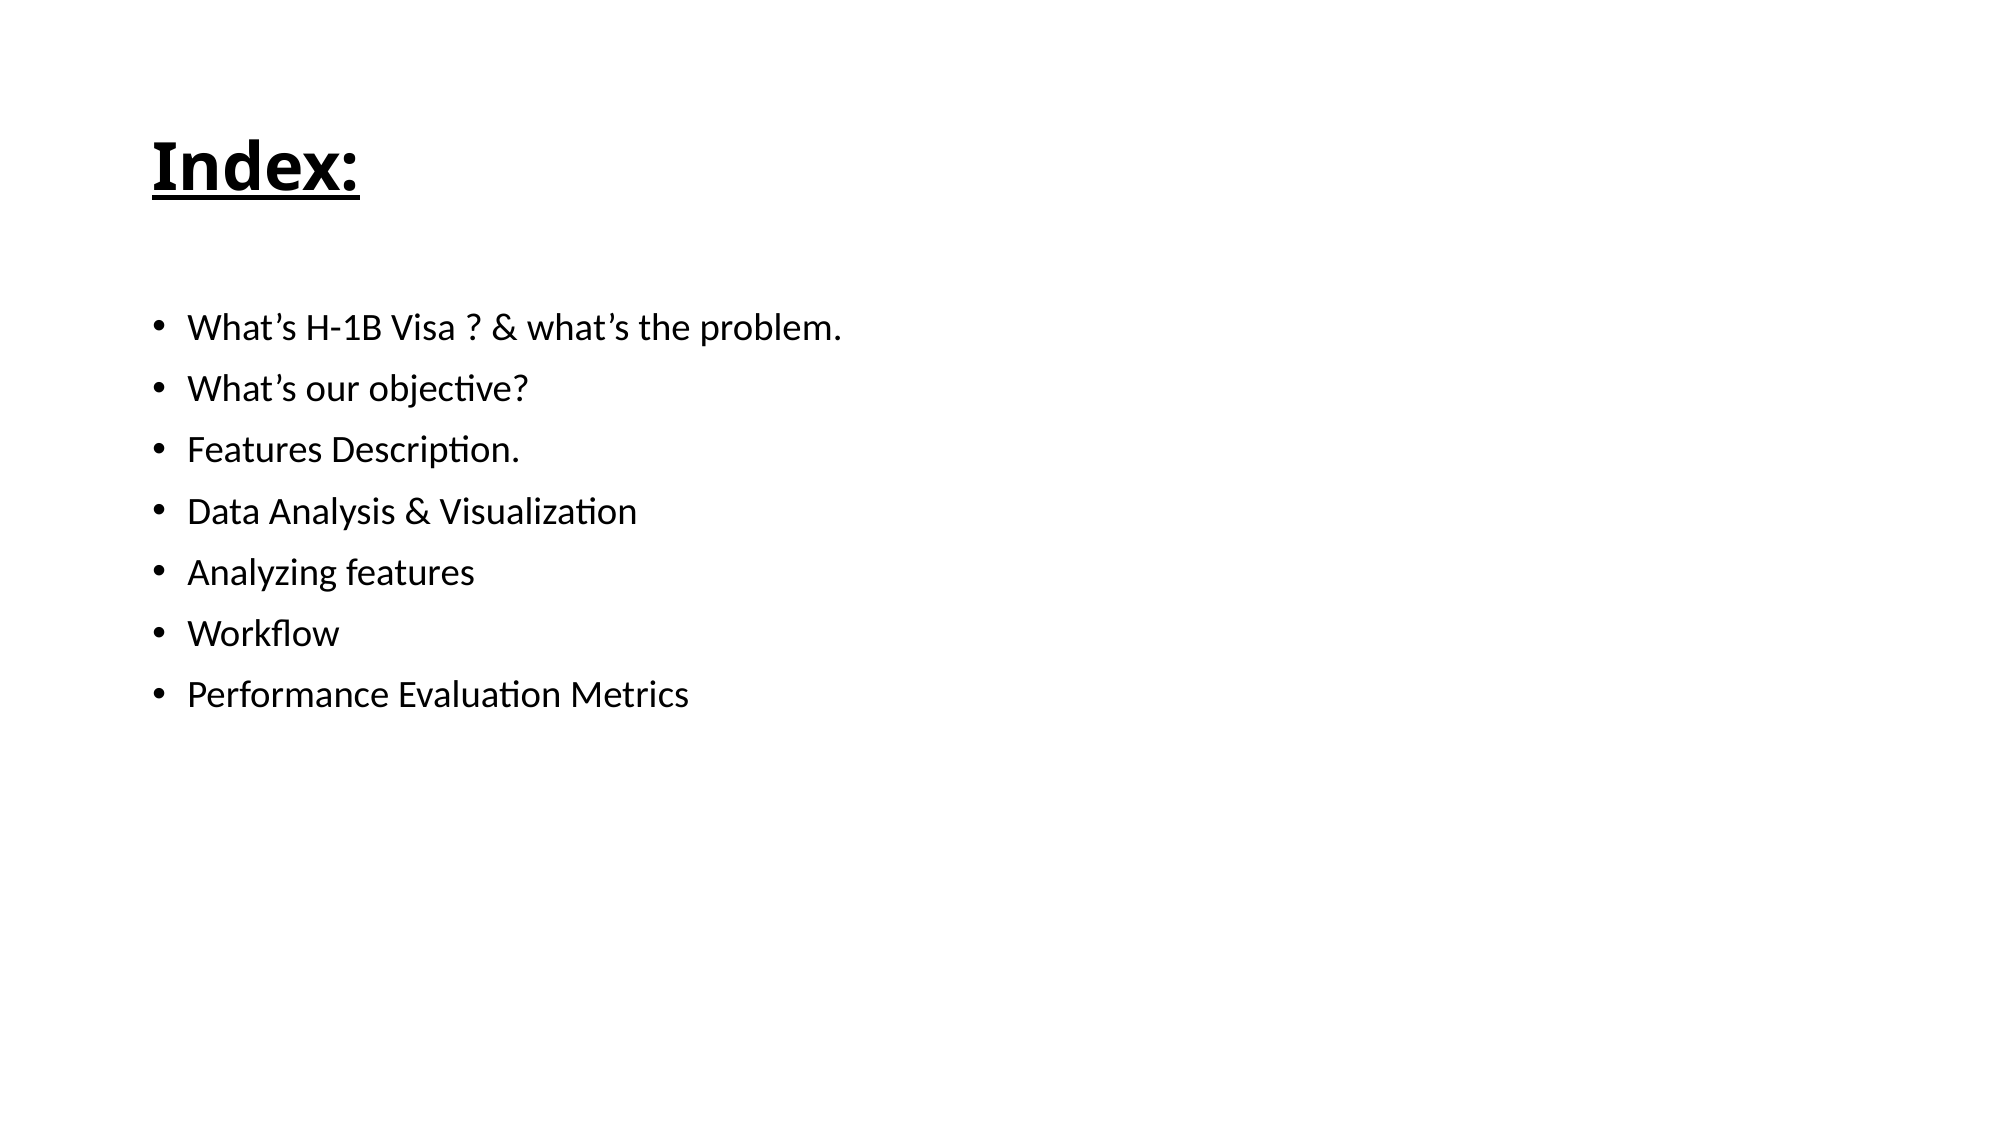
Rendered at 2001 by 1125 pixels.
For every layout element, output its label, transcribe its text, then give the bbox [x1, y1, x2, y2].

title Index: [137, 59, 1863, 278]
list What’s H-1B Visa ? & what’s the problem. What’s our objective? Features Description. Data Analysis & Visualization Analyzing features Workflow Performance Evaluation Metrics [137, 299, 1863, 725]
